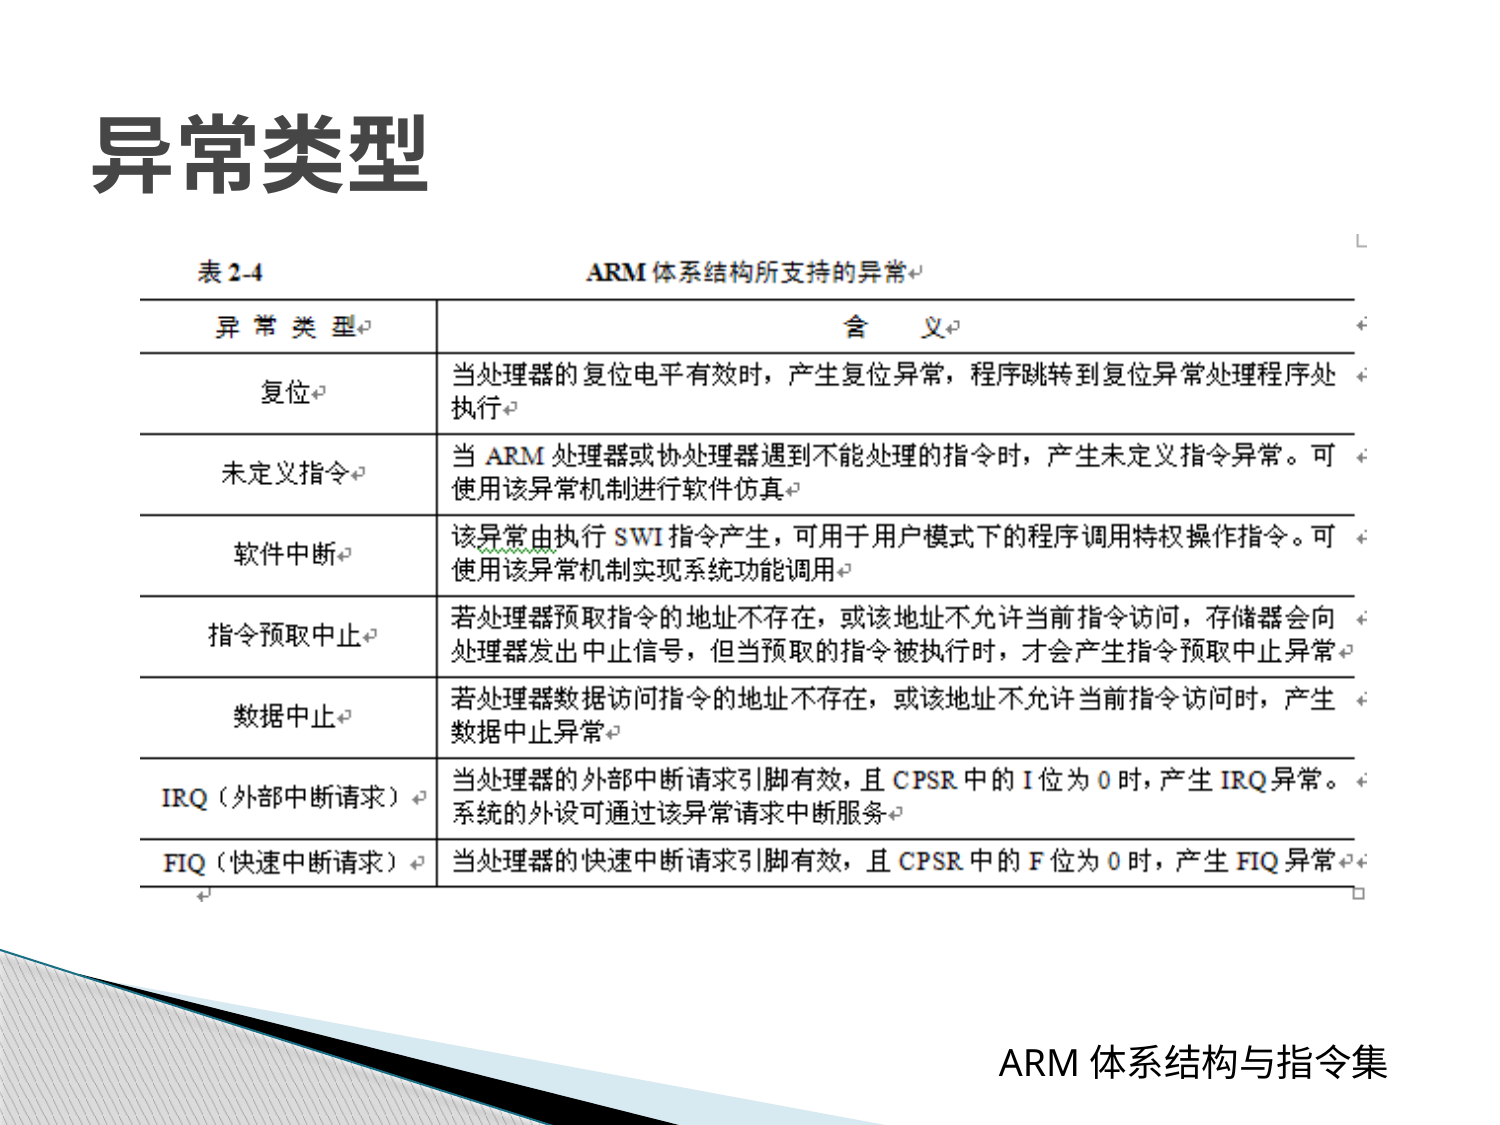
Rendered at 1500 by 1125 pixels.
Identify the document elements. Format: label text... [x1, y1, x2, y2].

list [140, 234, 1367, 902]
title 异常类型 [75, 58, 1425, 247]
text_box ARM体系结构与指令集 [867, 1031, 1430, 1091]
